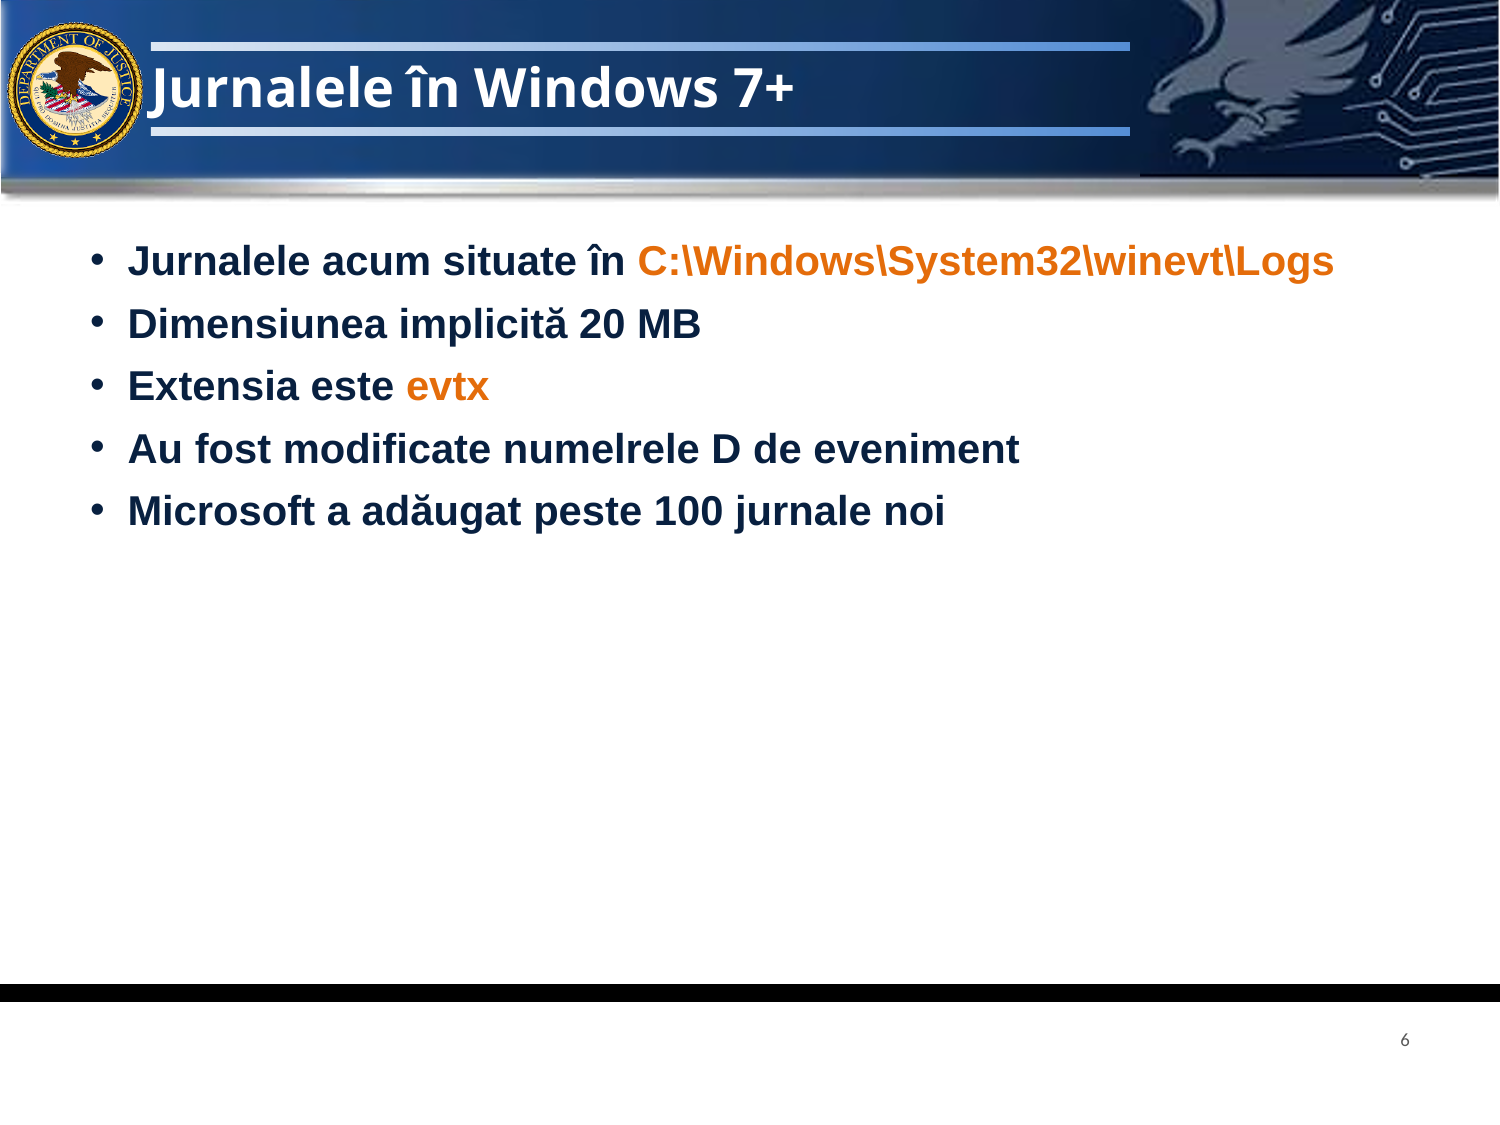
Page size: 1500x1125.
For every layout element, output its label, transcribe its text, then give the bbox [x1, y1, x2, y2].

picture [0, 0, 1500, 209]
title Jurnalele în Windows 7+ [150, 52, 1131, 128]
list Jurnalele acum situate în C:\Windows\System32\winevt\Logs Dimensiunea implicită 20 MB Extensia este evtx Au fost modificate numelrele D de eveniment Microsoft a adăugat peste 100 jurnale noi [75, 226, 1425, 962]
slide_number 6 [1087, 1023, 1425, 1054]
